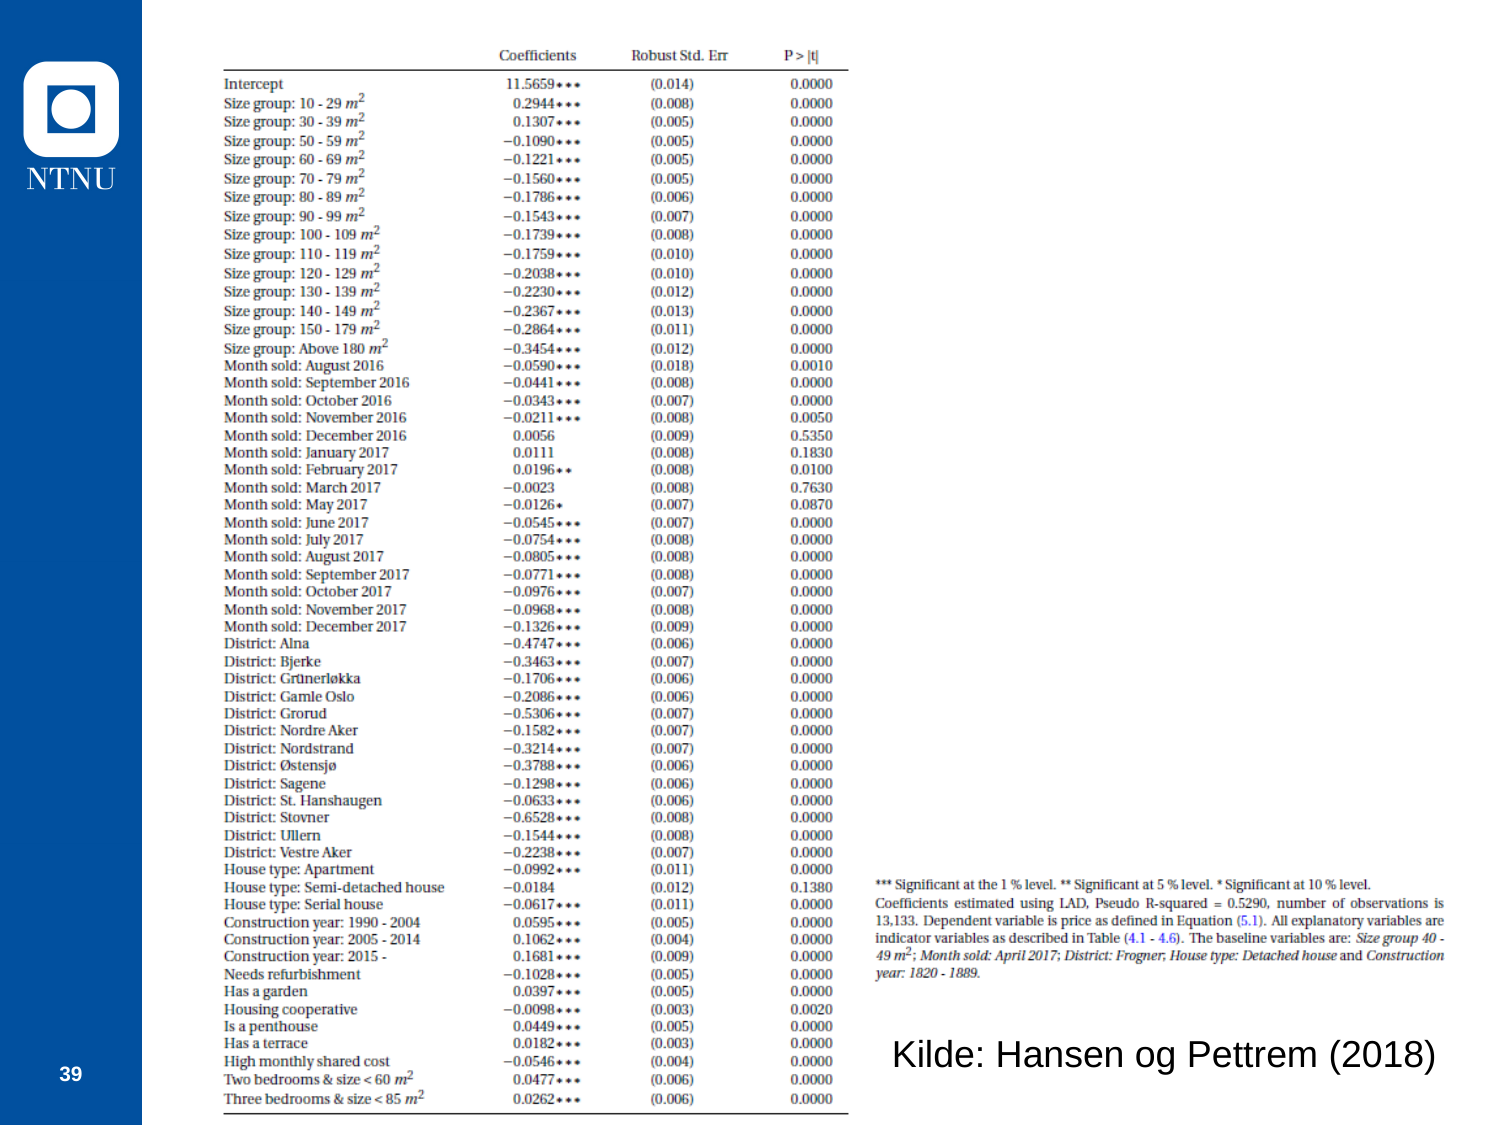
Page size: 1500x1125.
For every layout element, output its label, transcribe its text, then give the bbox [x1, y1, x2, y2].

picture [0, 0, 142, 1125]
picture [195, 44, 1471, 1120]
text_box Kilde: Hansen og Pettrem (2018) [879, 1023, 1471, 1083]
